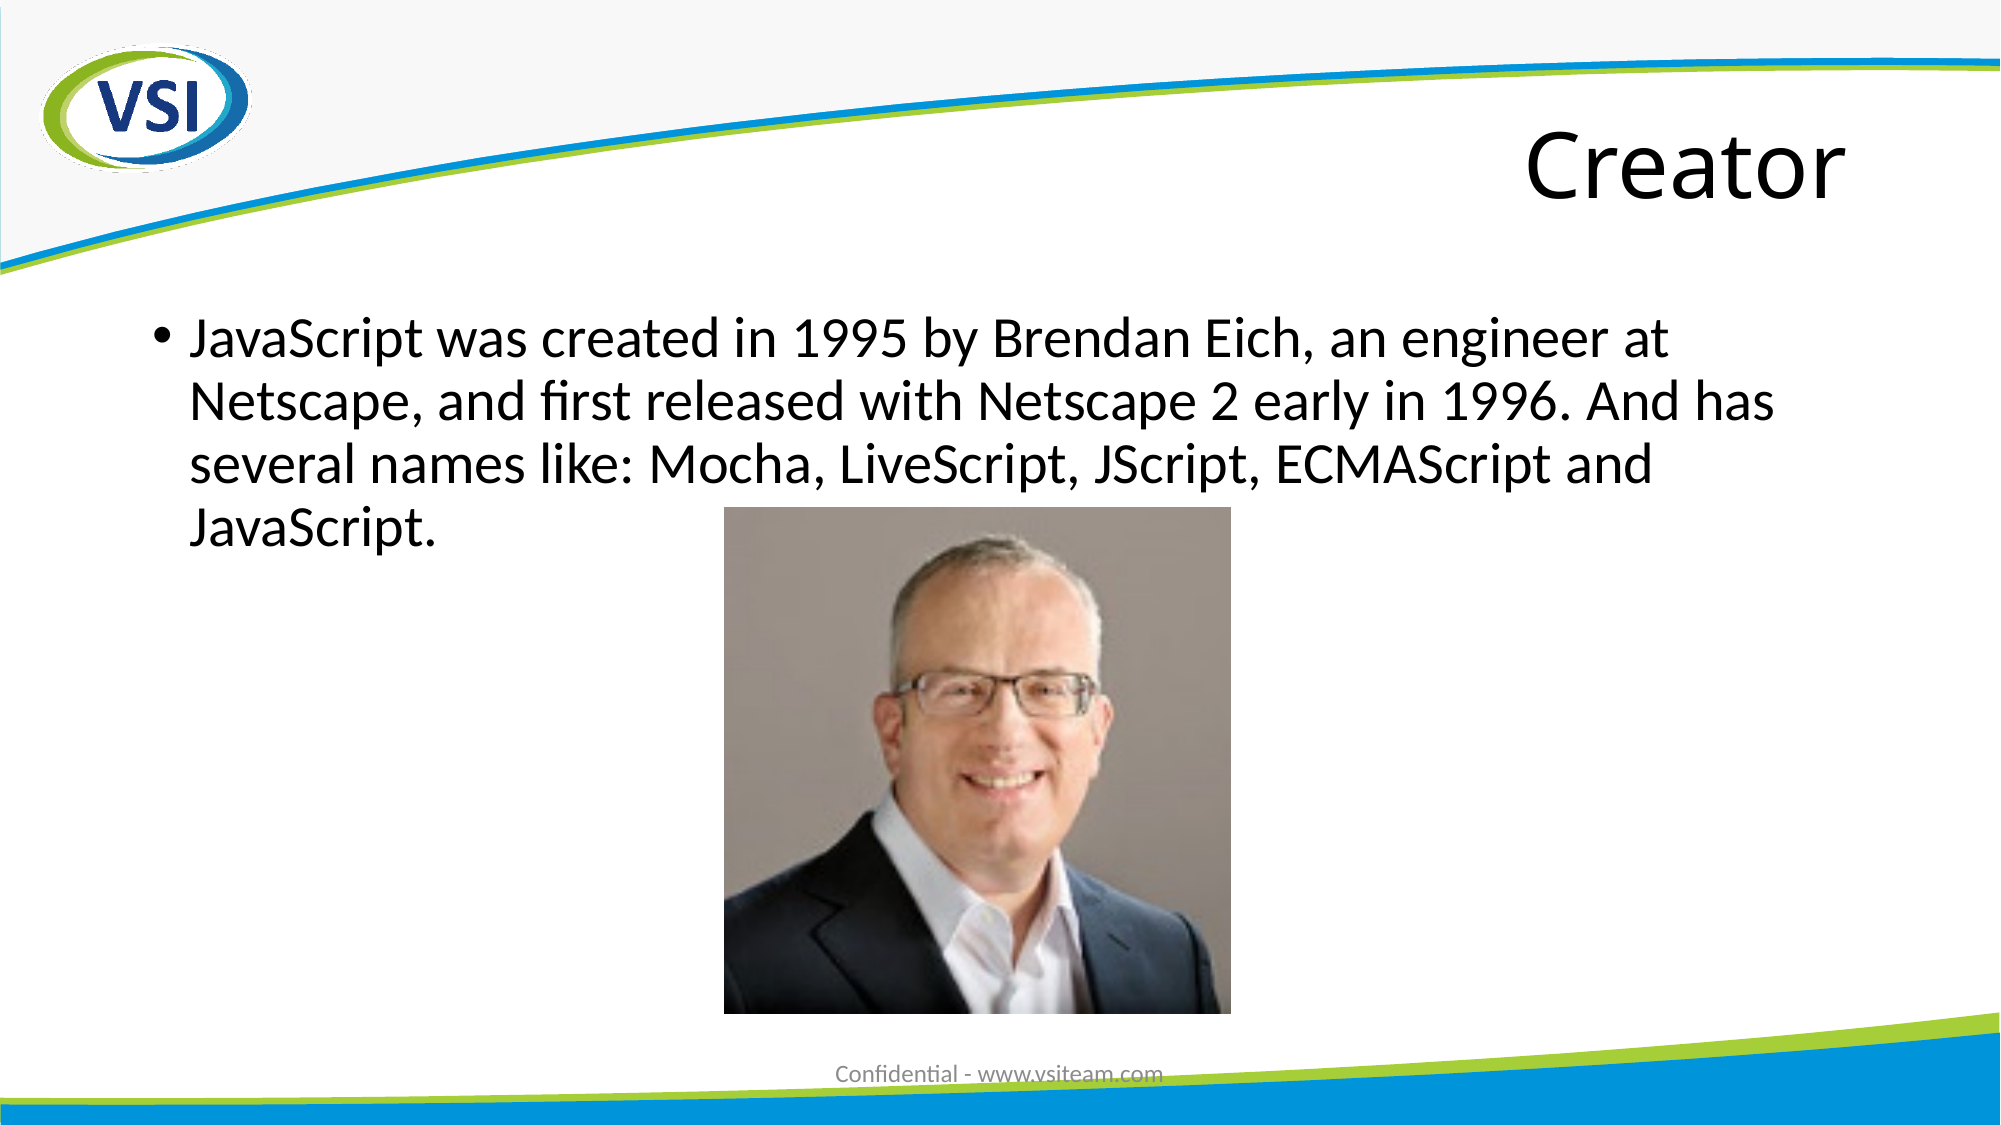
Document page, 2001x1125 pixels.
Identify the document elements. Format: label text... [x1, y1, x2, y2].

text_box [0, 0, 2000, 275]
list JavaScript was created in 1995 by Brendan Eich, an engineer at Netscape, and first released with Netscape 2 early in 1996. And has several names like: Mocha, LiveScript, JScript, ECMAScript and JavaScript. [137, 299, 1863, 1012]
picture [724, 507, 1231, 1012]
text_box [0, 1012, 2000, 1125]
picture [39, 43, 252, 174]
